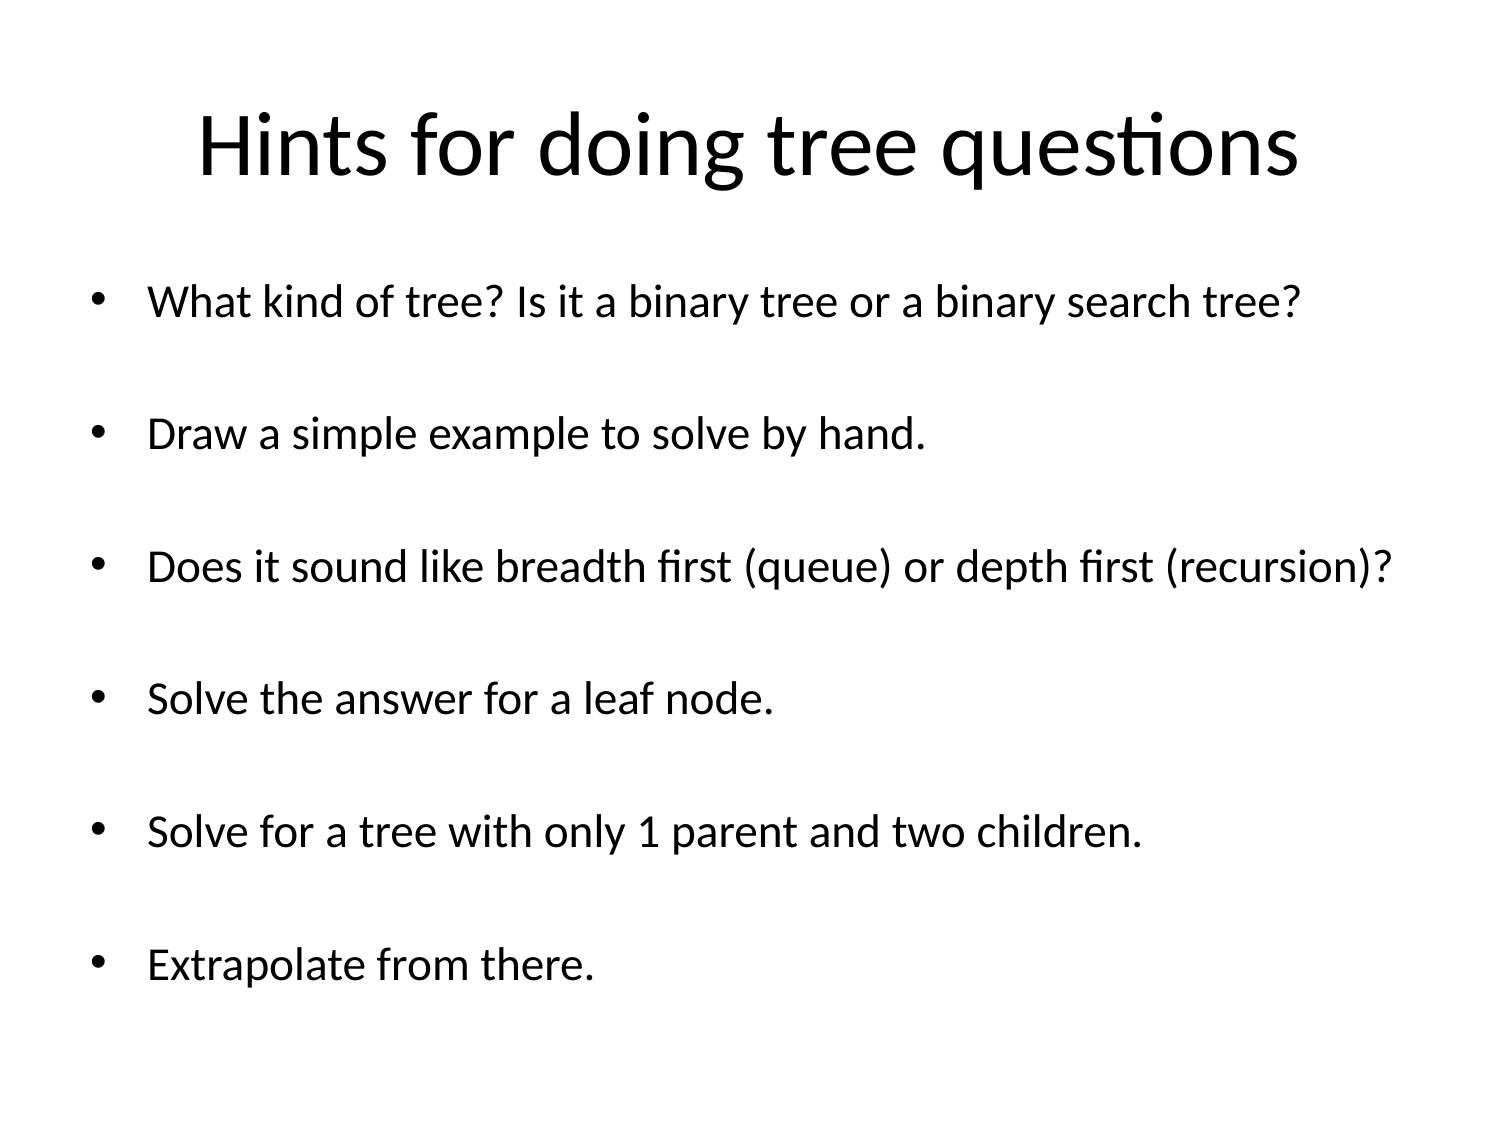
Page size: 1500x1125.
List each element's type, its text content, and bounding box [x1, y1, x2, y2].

title Hints for doing tree questions [75, 45, 1425, 233]
list What kind of tree? Is it a binary tree or a binary search tree? Draw a simple example to solve by hand. Does it sound like breadth first (queue) or depth first (recursion)? Solve the answer for a leaf node. Solve for a tree with only 1 parent and two children. Extrapolate from there. [75, 262, 1425, 1005]
